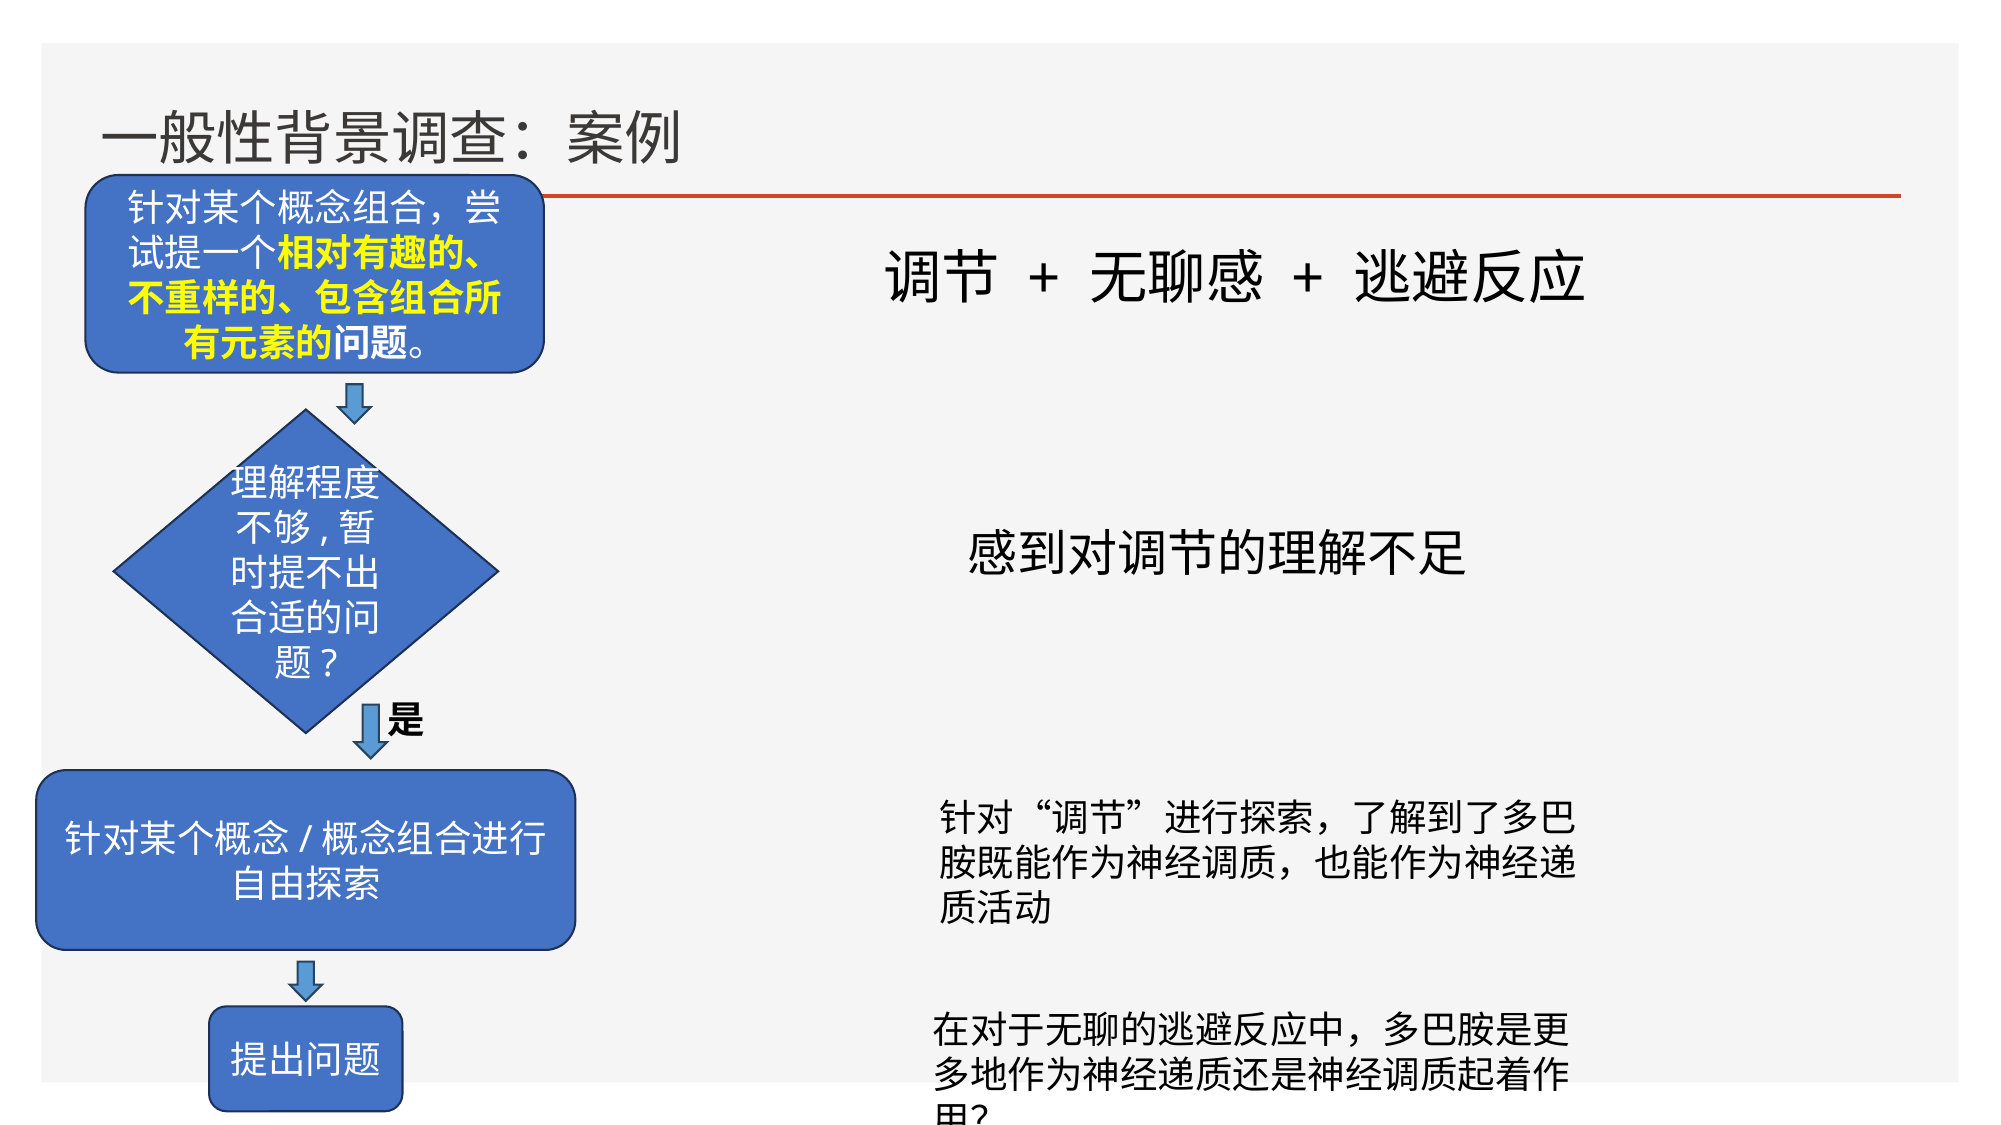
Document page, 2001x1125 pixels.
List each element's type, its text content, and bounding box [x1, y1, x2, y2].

text_box [287, 960, 325, 1003]
text_box 在对于无聊的逃避反应中，多巴胺是更多地作为神经递质还是神经调质起着作用？ [918, 998, 1607, 1125]
text_box 感到对调节的理解不足 [953, 514, 1572, 590]
title 一般性背景调查：案例 [85, 73, 1214, 179]
text_box 针对某个概念/概念组合进行自由探索 [35, 769, 577, 951]
text_box 理解程度不够,暂时提不出合适的问题? [111, 408, 500, 735]
text_box 调节 + 无聊感 + 逃避反应 [868, 232, 1656, 318]
text_box 针对某个概念组合，尝试提一个相对有趣的、不重样的、包含组合所有元素的问题。 [84, 173, 545, 374]
text_box [352, 703, 382, 760]
text_box 提出问题 [208, 1005, 404, 1113]
text_box [335, 383, 374, 425]
text_box 是 [373, 688, 417, 749]
text_box 针对“调节”进行探索，了解到了多巴胺既能作为神经调质，也能作为神经递质活动 [924, 786, 1600, 937]
